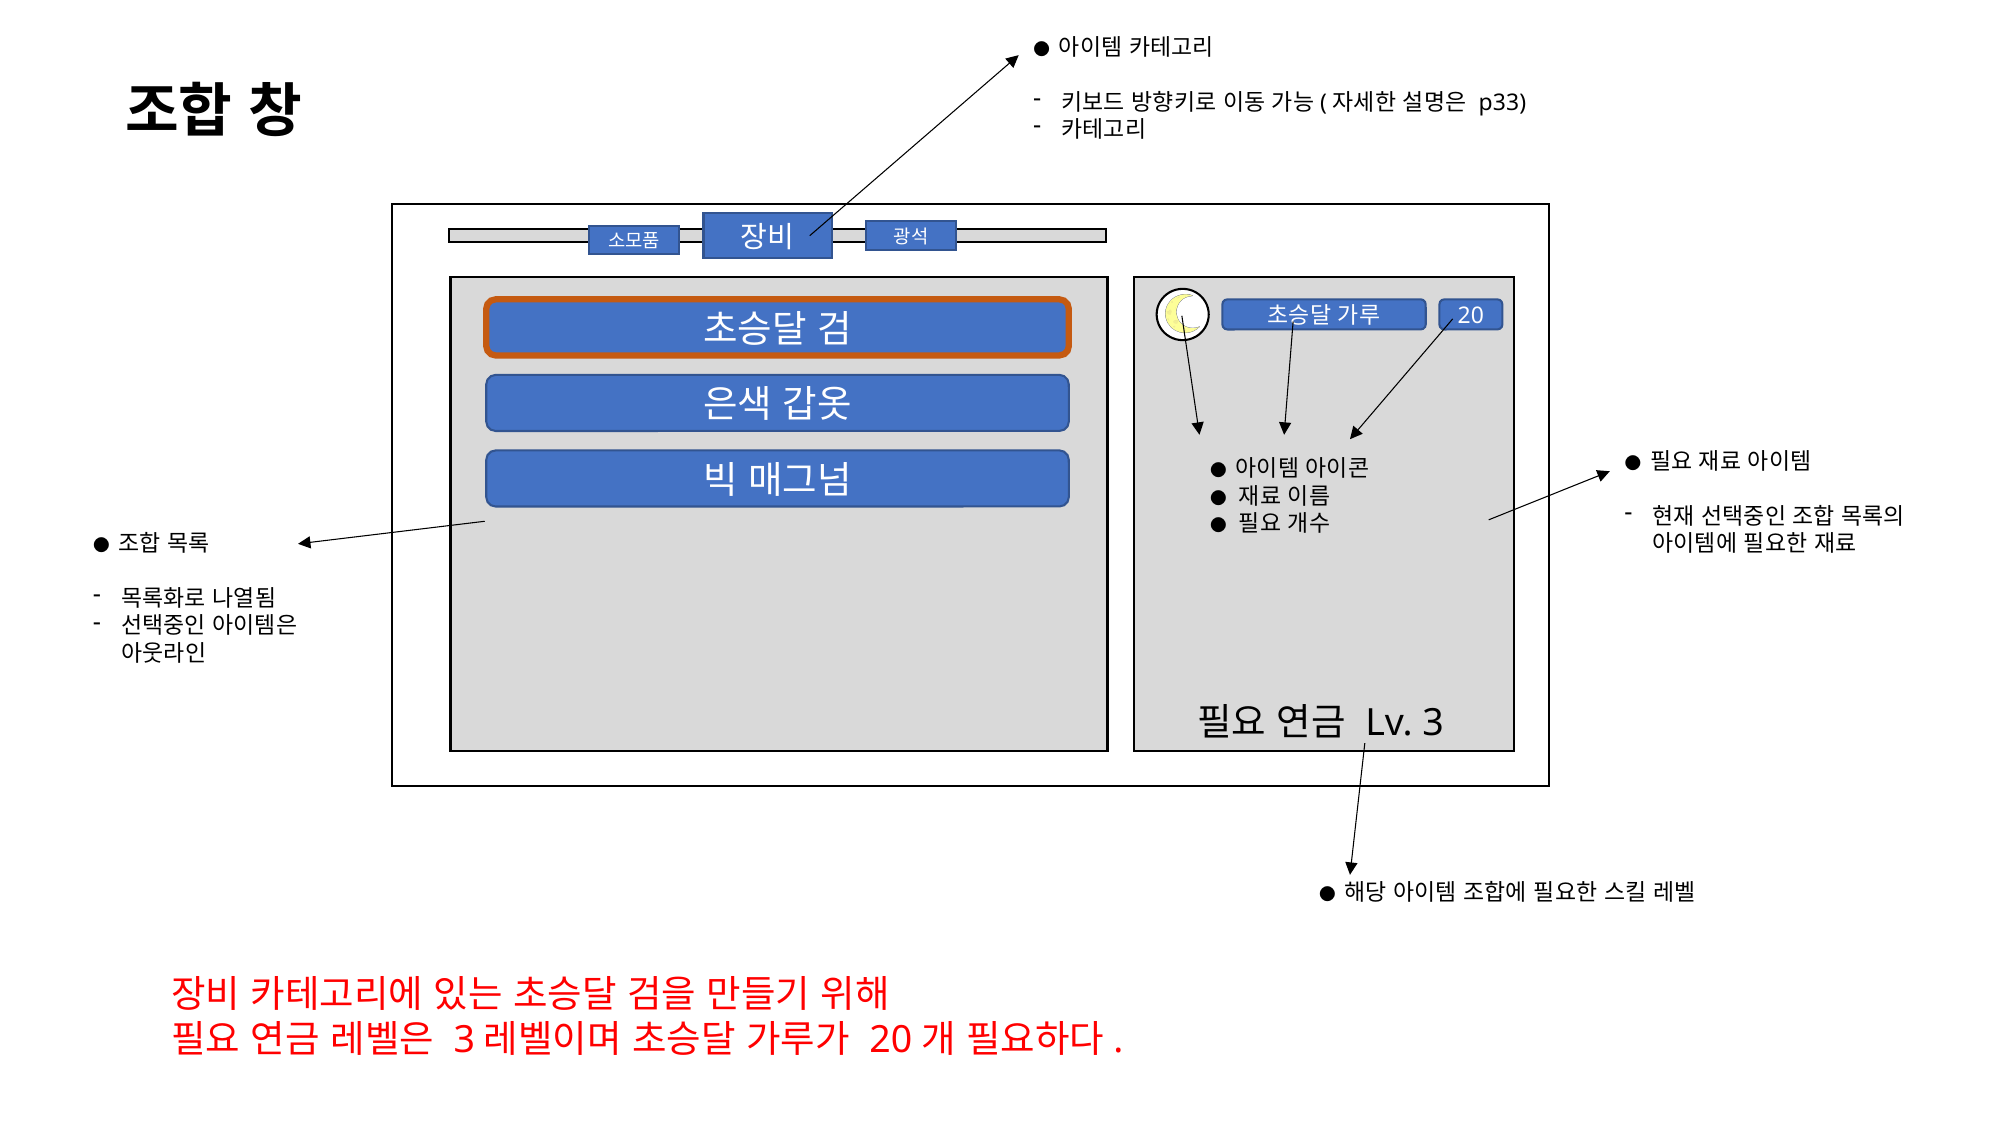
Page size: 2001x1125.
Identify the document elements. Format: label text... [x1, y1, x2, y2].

text_box ● 아이템 카테고리 키보드 방향키로 이동 가능(자세한 설명은 p33) 카테고리 [1018, 24, 1590, 150]
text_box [1350, 743, 1365, 875]
text_box [1133, 276, 1515, 752]
text_box 은색 갑옷 [485, 373, 1070, 433]
text_box [833, 236, 865, 243]
text_box 소모품 [588, 225, 680, 255]
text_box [809, 55, 1019, 236]
text_box 장비 [702, 212, 833, 259]
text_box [1488, 471, 1610, 520]
text_box [391, 203, 1550, 787]
text_box 빅 매그넘 [485, 449, 1070, 508]
text_box 초승달 가루 [1221, 298, 1427, 331]
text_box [1284, 321, 1294, 435]
text_box [449, 276, 1109, 752]
text_box 초승달 검 [485, 298, 1070, 357]
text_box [297, 521, 485, 544]
text_box ● 아이템 아이콘 ● 재료 이름 ● 필요 개수 [1195, 446, 1414, 544]
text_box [1181, 315, 1200, 435]
text_box 필요 연금 Lv. 3 [1182, 690, 1477, 750]
text_box 20 [1438, 298, 1504, 331]
picture [1165, 294, 1200, 333]
text_box [680, 228, 702, 243]
text_box ● 조합 목록 목록화로 나열됨 선택중인 아이템은 아웃라인 [78, 521, 332, 674]
text_box ● 해당 아이템 조합에 필요한 스킬 레벨 [1304, 870, 1769, 913]
text_box [957, 228, 1107, 243]
text_box 조합 창 [110, 65, 520, 151]
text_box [1350, 318, 1453, 440]
text_box 장비 카테고리에 있는 초승달 검을 만들기 위해 필요 연금 레벨은 3레벨이며 초승달 가루가 20개 필요하다. [156, 962, 1576, 1068]
text_box [1155, 287, 1210, 342]
text_box 광석 [865, 236, 957, 251]
text_box ● 필요 재료 아이템 현재 선택중인 조합 목록의 아이템에 필요한 재료 [1609, 439, 1960, 564]
text_box [448, 228, 588, 243]
